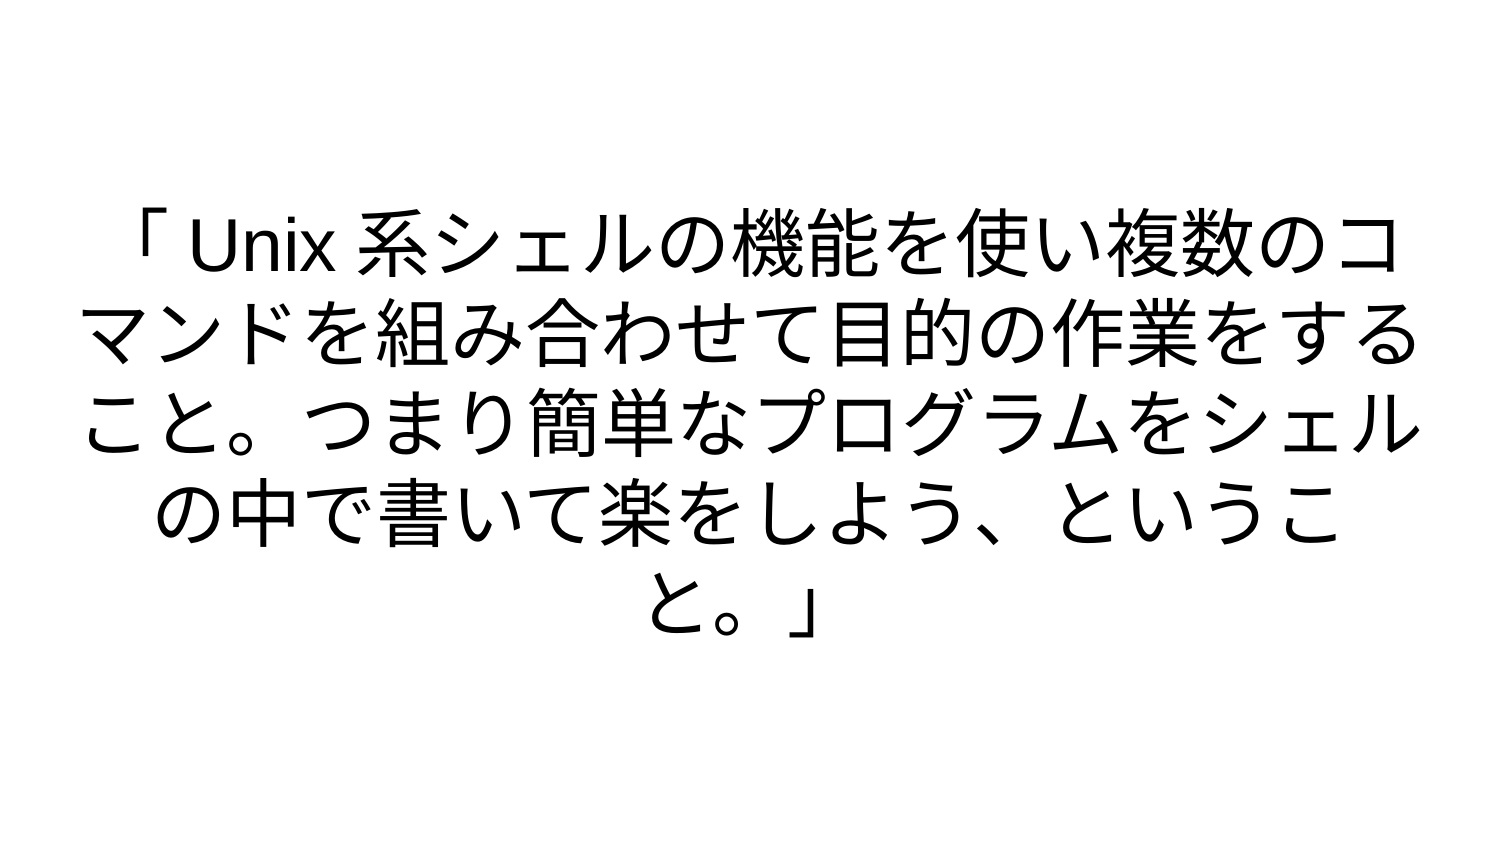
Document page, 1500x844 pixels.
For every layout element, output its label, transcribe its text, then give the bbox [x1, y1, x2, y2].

title 「Unix系シェルの機能を使い複数のコマンドを組み合わせて目的の作業をすること。つまり簡単なプログラムをシェルの中で書いて楽をしよう、ということ。」 [51, 352, 1449, 491]
